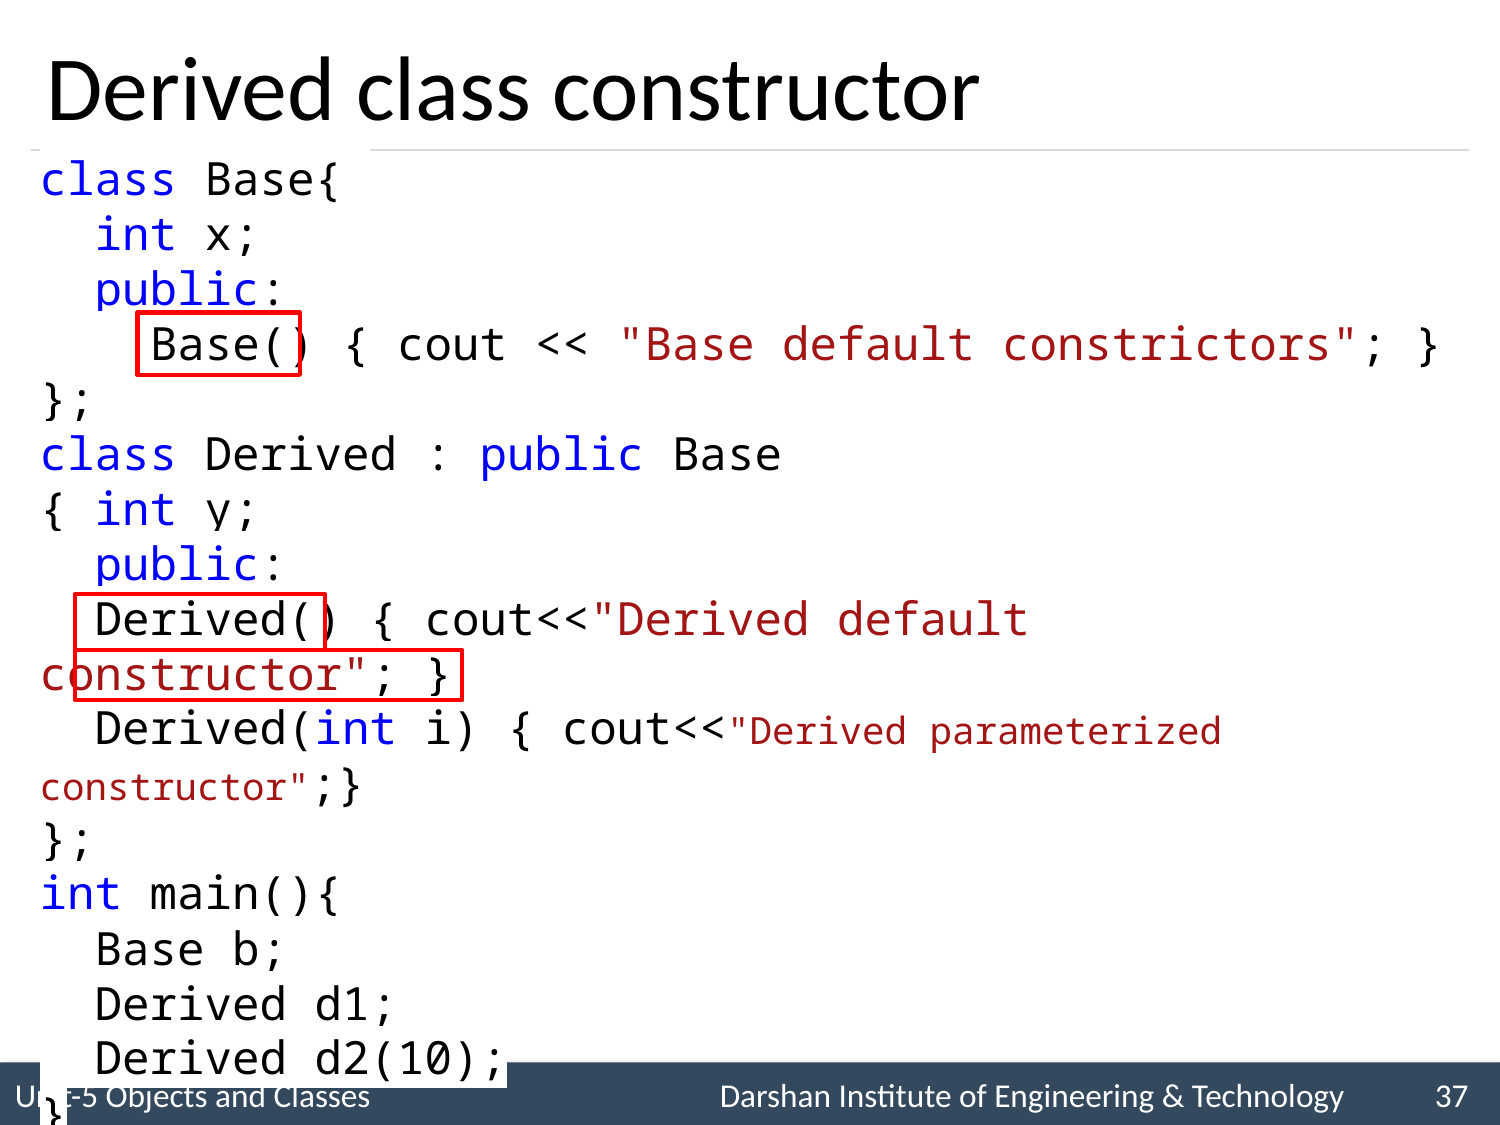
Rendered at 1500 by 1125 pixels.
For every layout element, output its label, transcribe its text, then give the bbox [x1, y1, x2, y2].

text_box [135, 310, 302, 377]
text_box class Base{ int x; public: Base() { cout << "Base default constrictors"; } }; class Derived : public Base { int y; public: Derived() { cout<<"Derived default constructor"; } Derived(int i) { cout<<"Derived parameterized constructor";} }; int main(){ Base b; Derived d1; Derived d2(10); } [24, 142, 1463, 1125]
text_box [73, 648, 464, 702]
text_box [73, 592, 327, 648]
title Derived class constructor [31, 17, 1469, 150]
